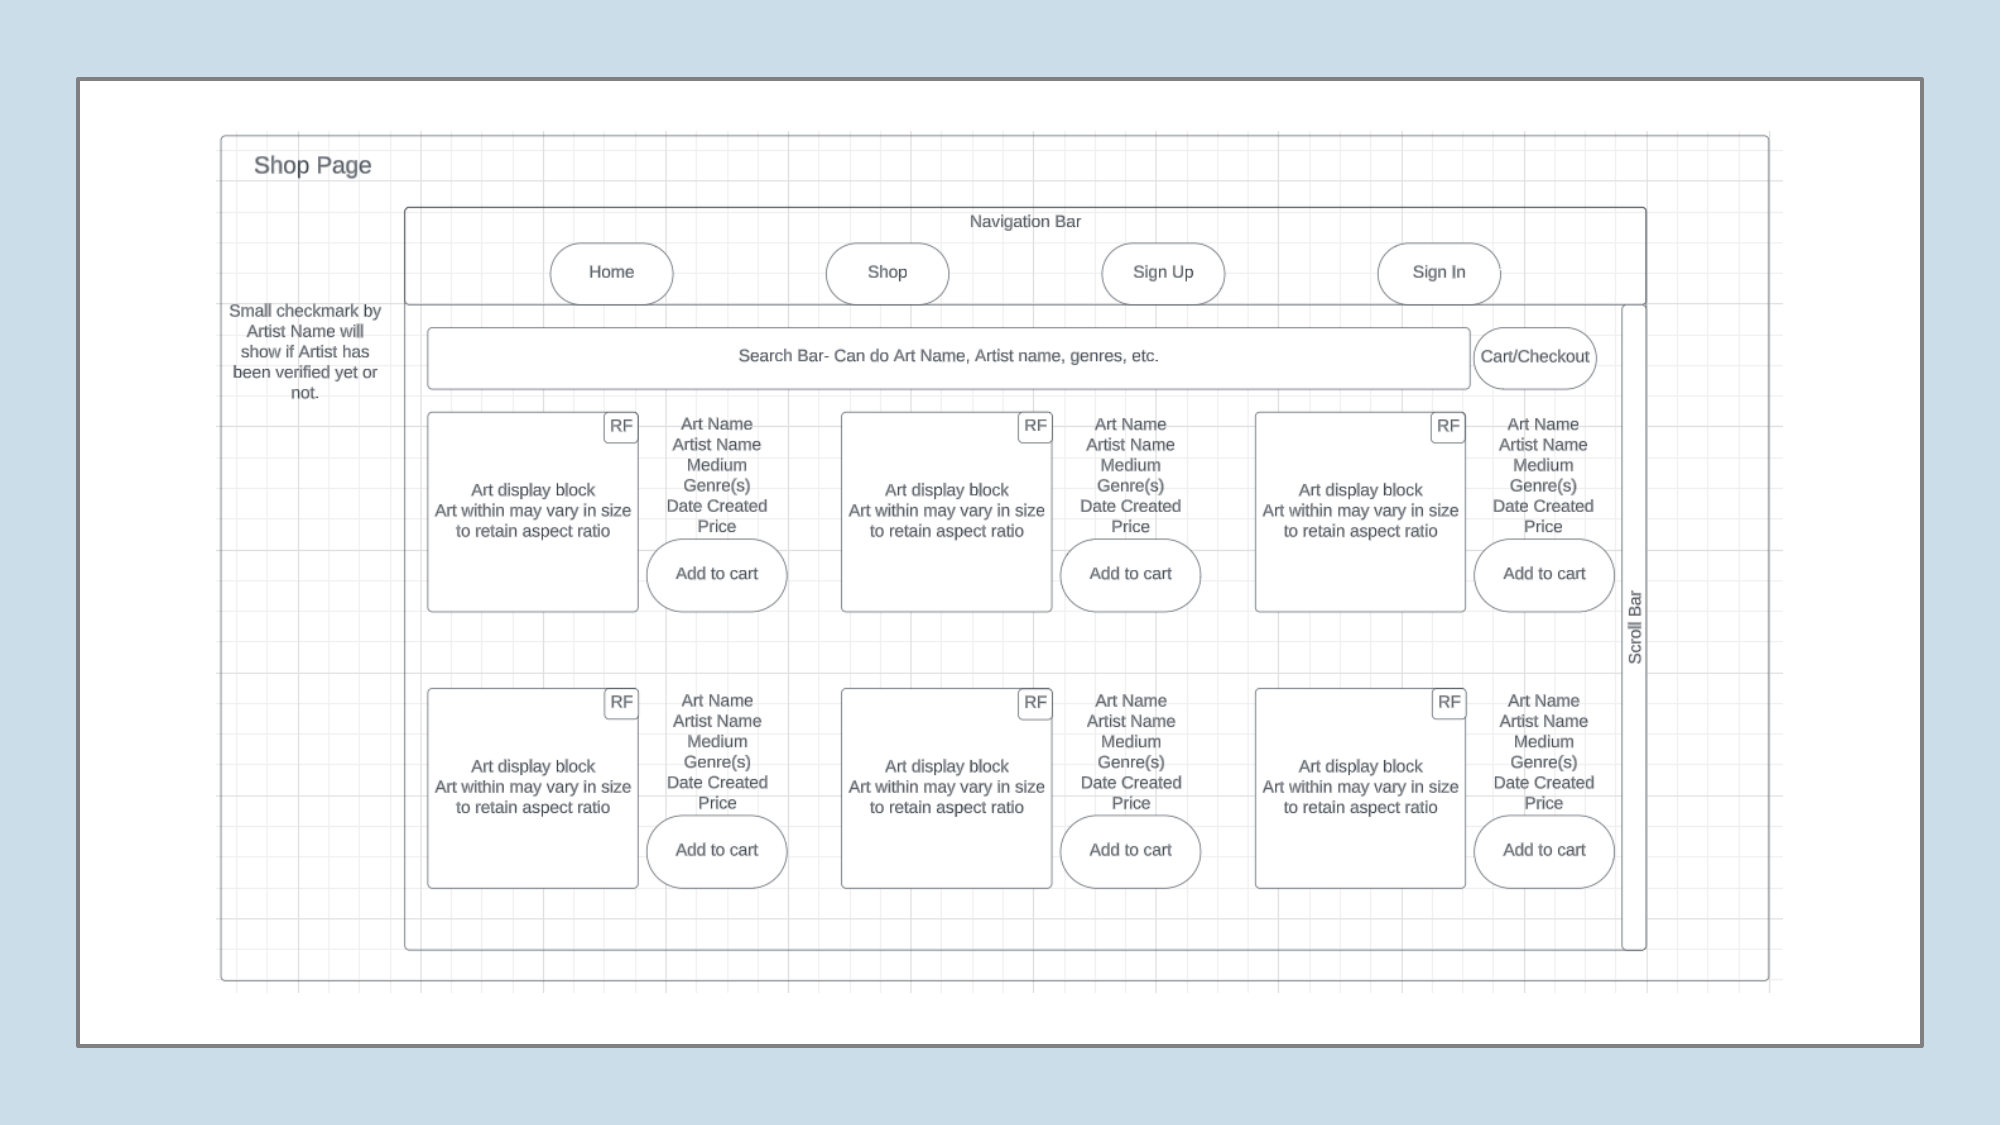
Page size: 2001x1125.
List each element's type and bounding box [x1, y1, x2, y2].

text_box [77, 77, 1923, 1048]
picture [216, 130, 1783, 994]
text_box [0, 0, 2000, 1125]
